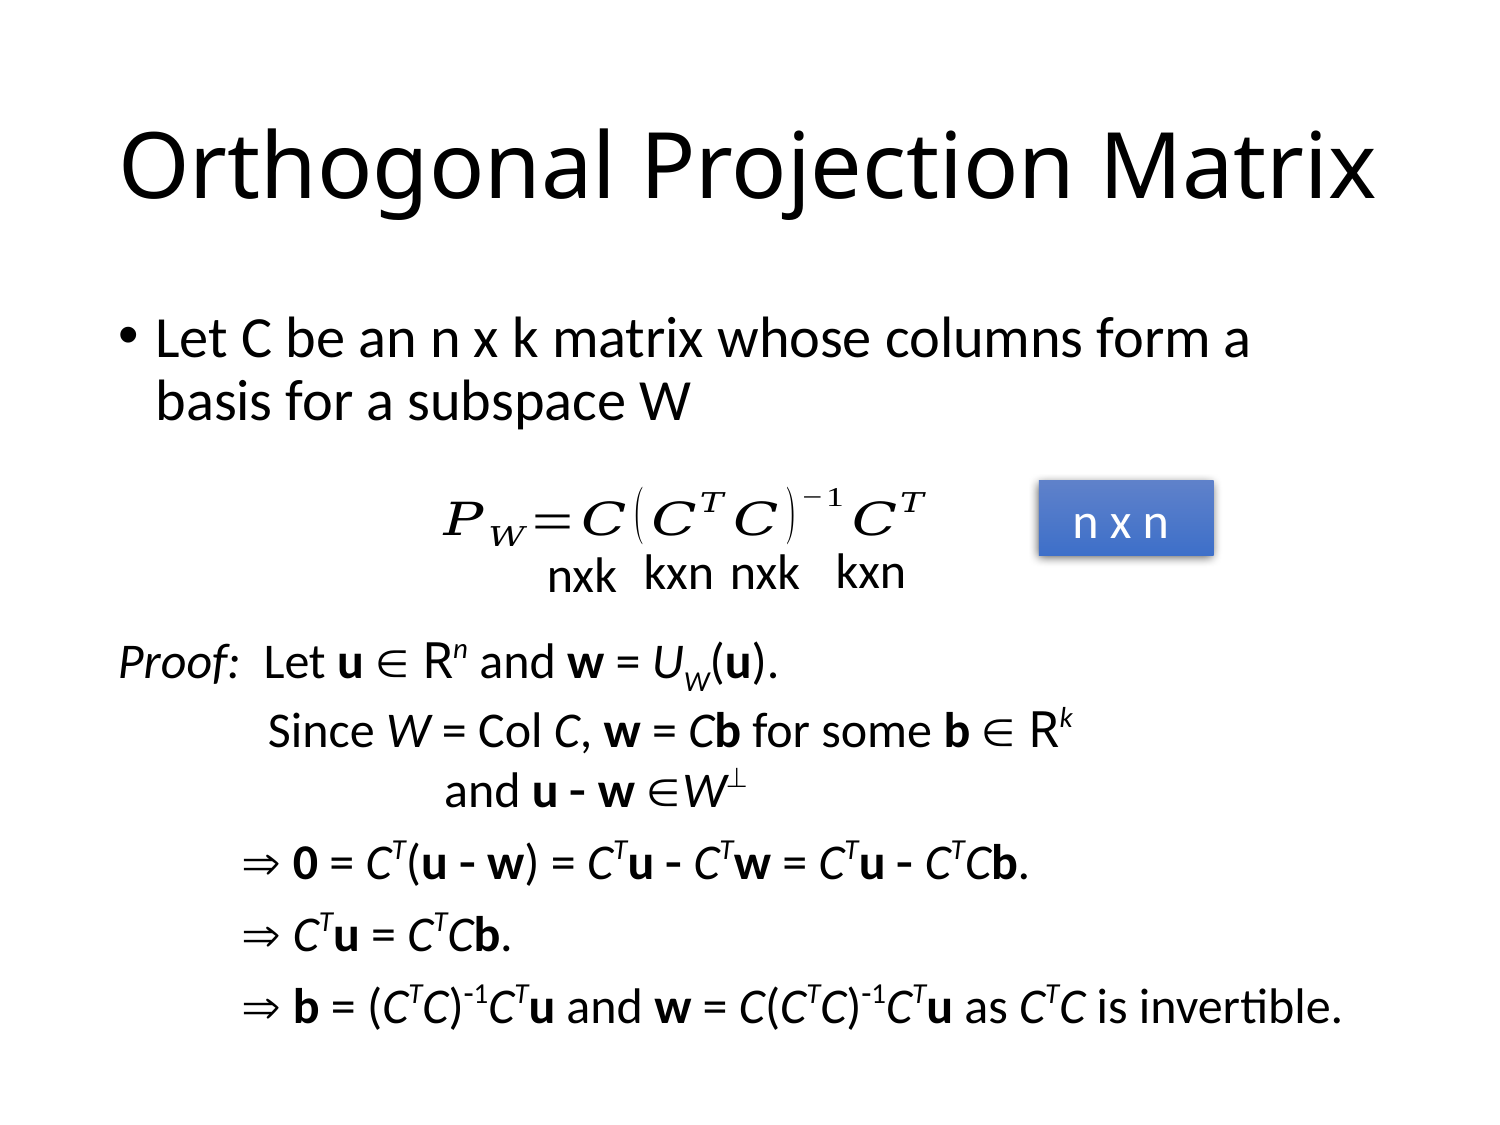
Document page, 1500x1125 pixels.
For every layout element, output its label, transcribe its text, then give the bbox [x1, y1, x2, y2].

text_box n x n [1038, 480, 1214, 556]
title Orthogonal Projection Matrix [103, 59, 1397, 278]
text_box nxk [733, 532, 820, 608]
list Let C be an n x k matrix whose columns form a basis for a subspace W [103, 299, 1397, 1014]
text_box kxn [820, 531, 925, 606]
text_box kxn [628, 532, 733, 608]
text_box nxk [532, 534, 637, 610]
text_box Proof: Let u  Rn and w = UW(u). Since W = Col C, w = Cb for some b  Rk and u  w W  0 = CT(u  w) = CTu  CTw = CTu  CTCb.  CTu = CTCb.  b = (CTC)1CTu and w = C(CTC)1CTu as CTC is invertible. [103, 621, 1485, 1041]
